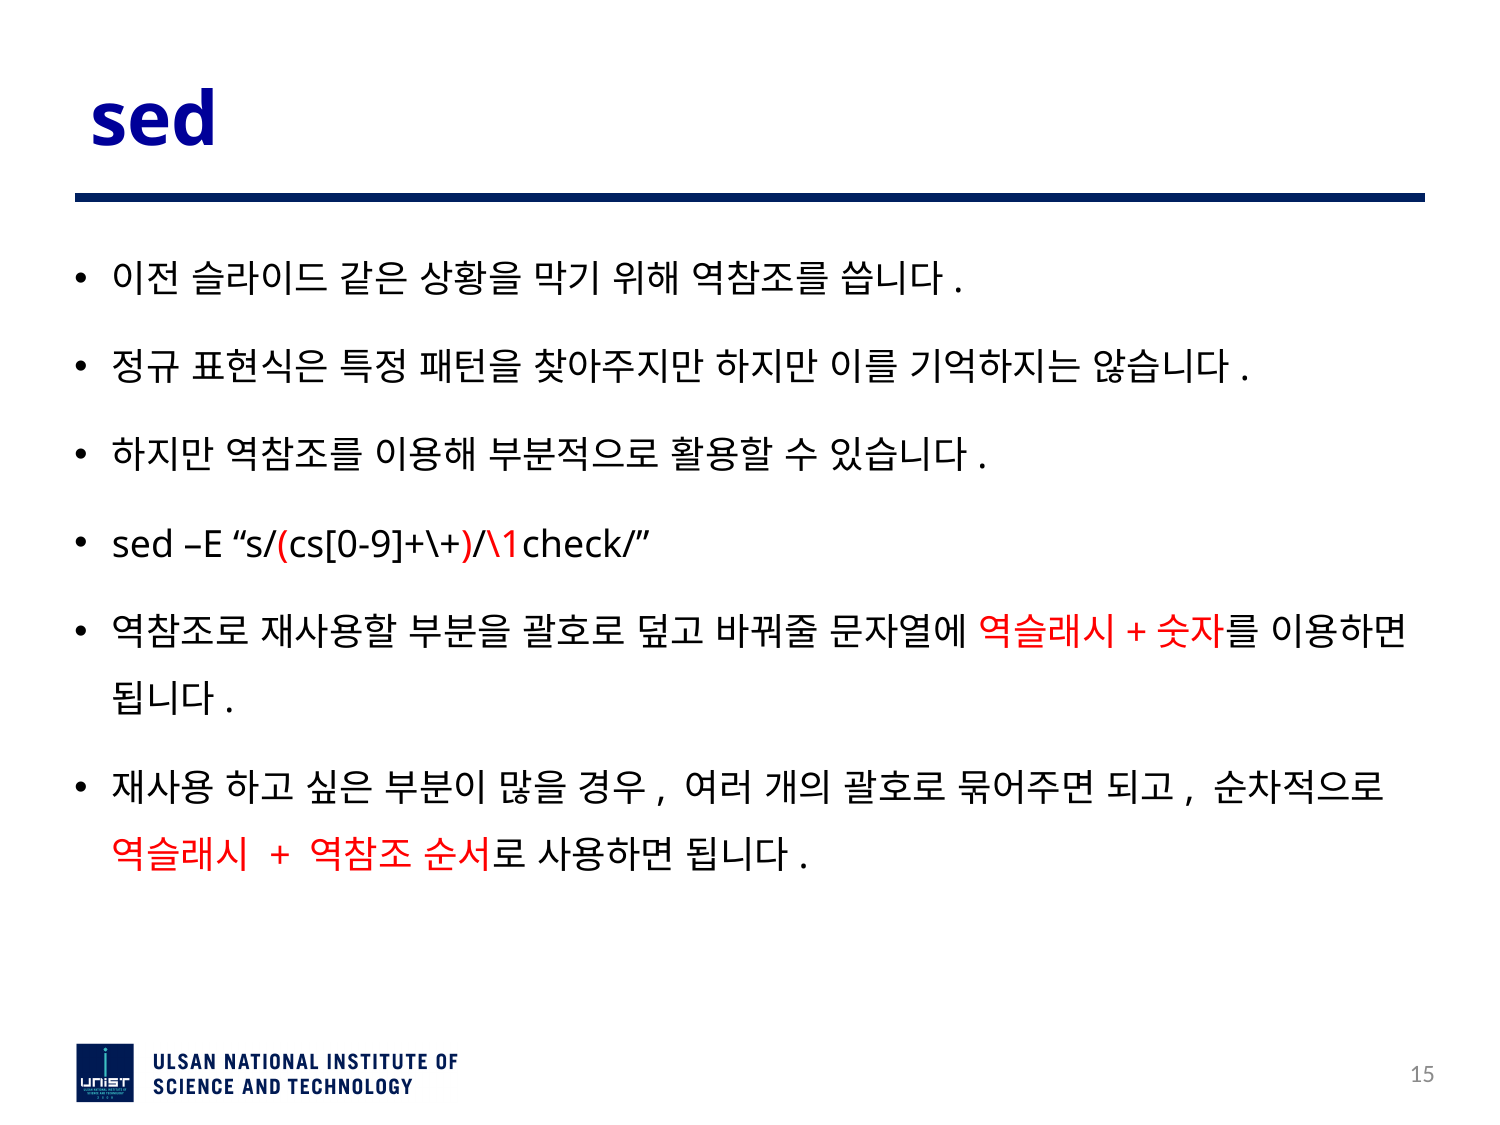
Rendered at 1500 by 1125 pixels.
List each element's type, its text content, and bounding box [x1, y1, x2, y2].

picture [75, 1042, 458, 1103]
list 이전 슬라이드 같은 상황을 막기 위해 역참조를 씁니다. 정규 표현식은 특정 패턴을 찾아주지만 하지만 이를 기억하지는 않습니다. 하지만 역참조를 이용해 부분적으로 활용할 수 있습니다. sed –E “s/(cs[0-9]+\+)/\1check/” 역참조로 재사용할 부분을 괄호로 덮고 바꿔줄 문자열에 역슬래시+숫자를 이용하면 됩니다. 재사용 하고 싶은 부분이 많을 경우, 여러 개의 괄호로 묶어주면 되고, 순차적으로 역슬래시 + 역참조 순서로 사용하면 됩니다. [59, 224, 1450, 1032]
title sed [75, 44, 1500, 198]
